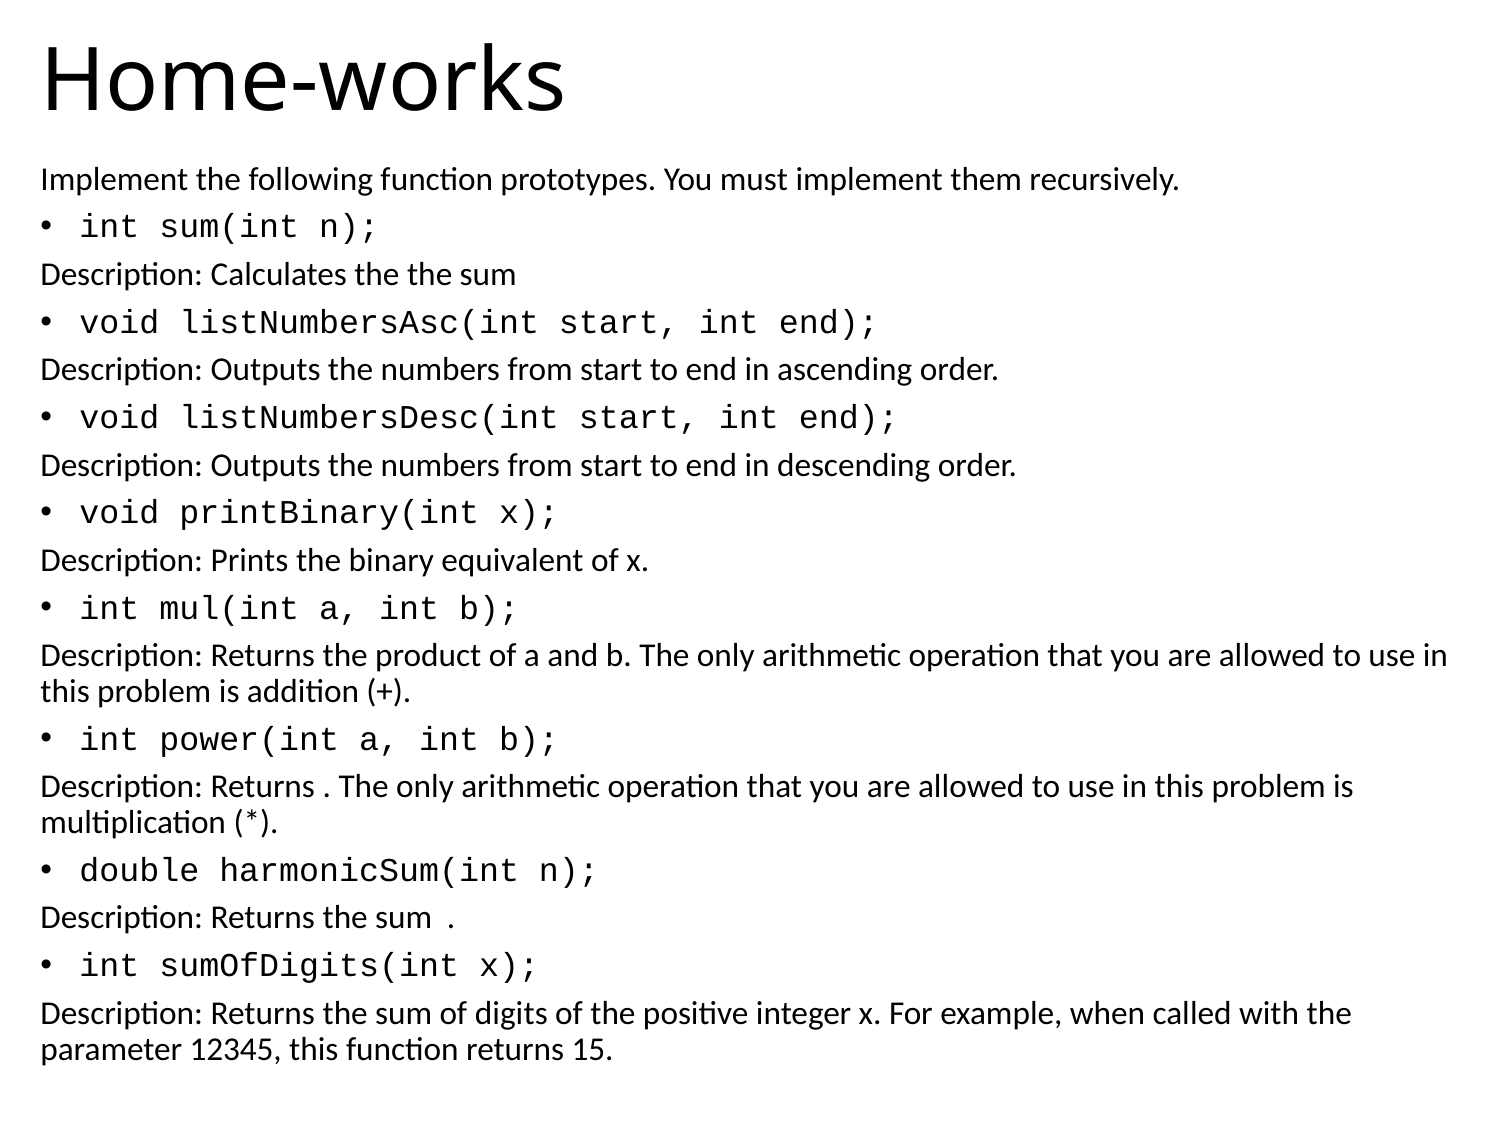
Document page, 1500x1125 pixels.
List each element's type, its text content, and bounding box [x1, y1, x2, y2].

title Home-works [25, 26, 1469, 138]
